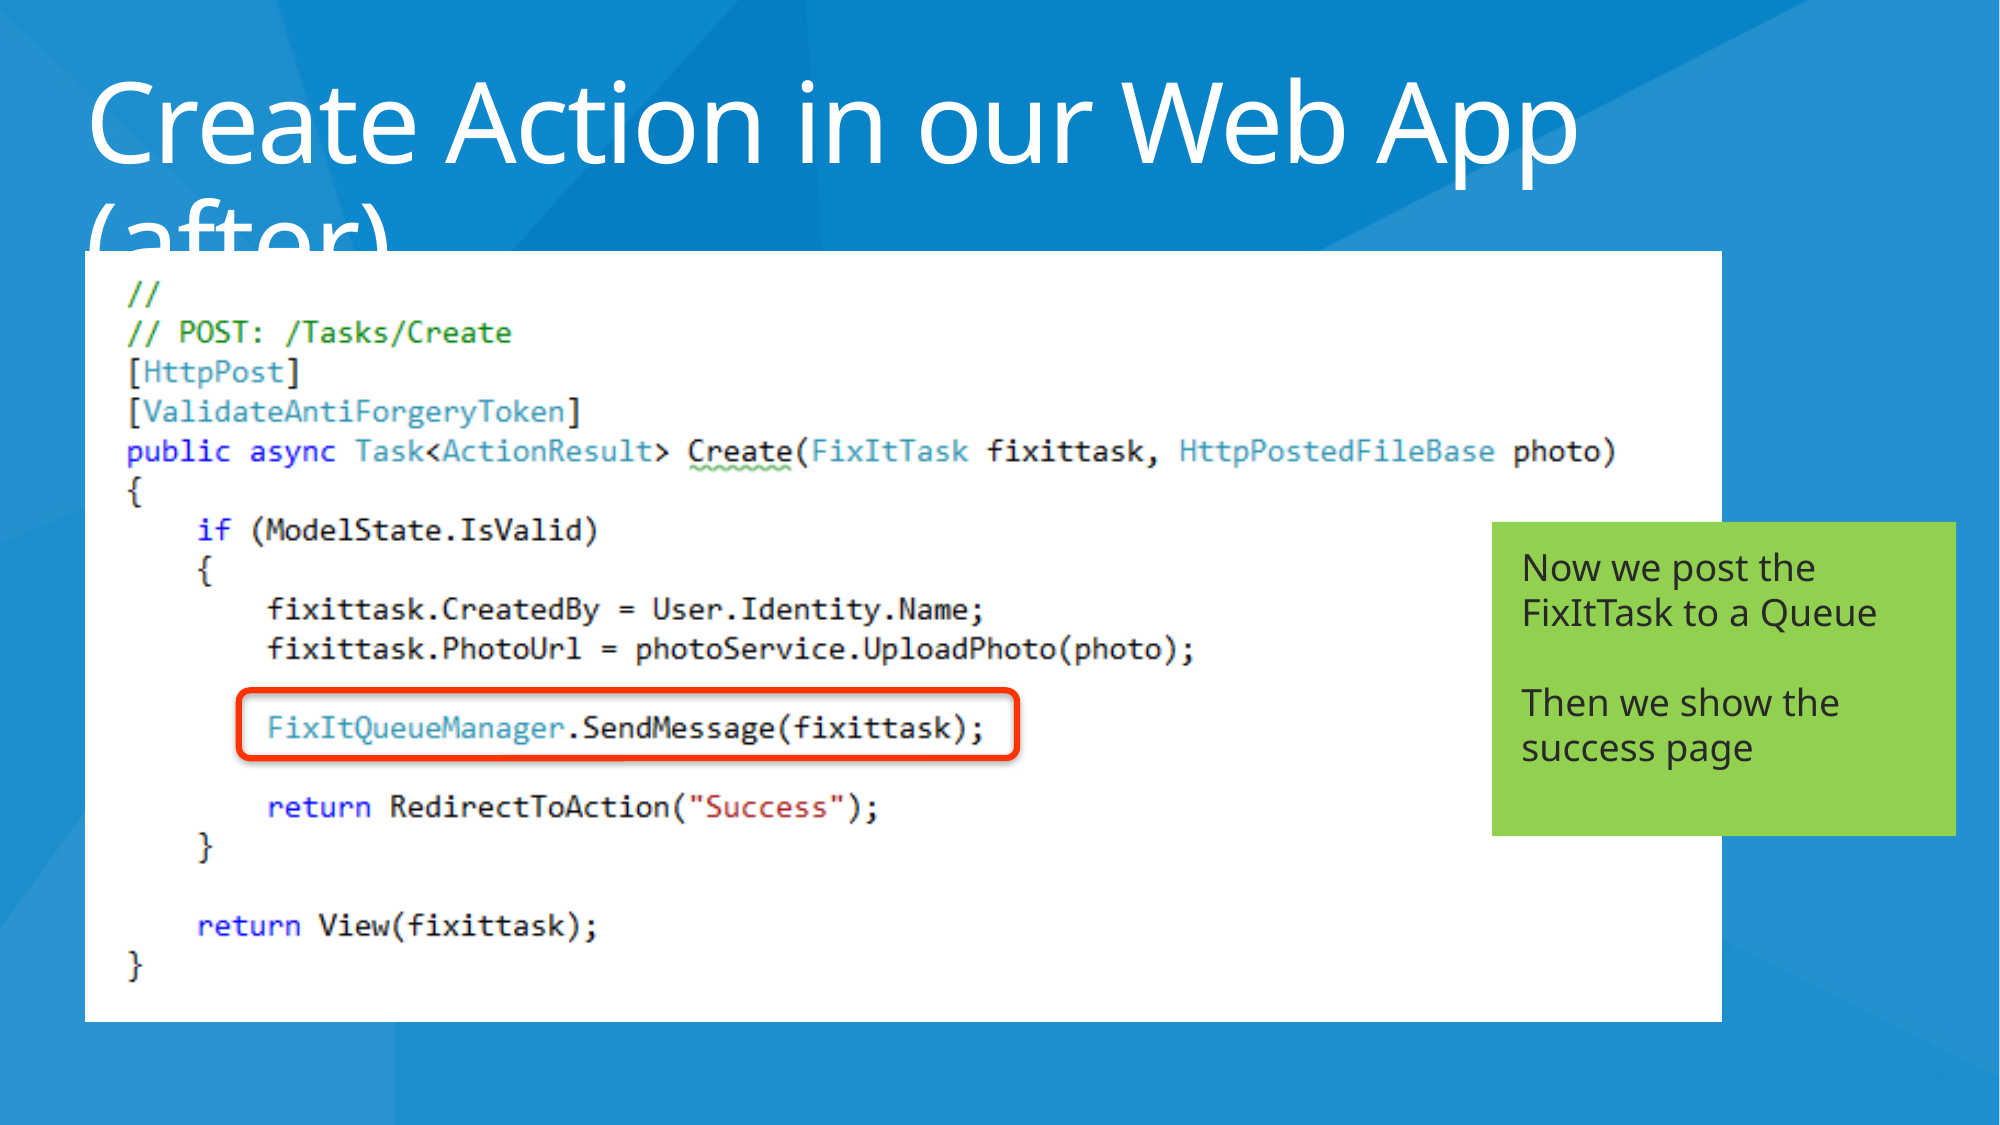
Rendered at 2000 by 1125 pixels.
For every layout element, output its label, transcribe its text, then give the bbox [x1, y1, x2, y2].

title Create Action in our Web App (after) [85, 66, 1914, 189]
text_box Now we post the FixItTask to a Queue Then we show the success page [1729, 520, 1958, 838]
picture [0, 0, 2000, 1125]
